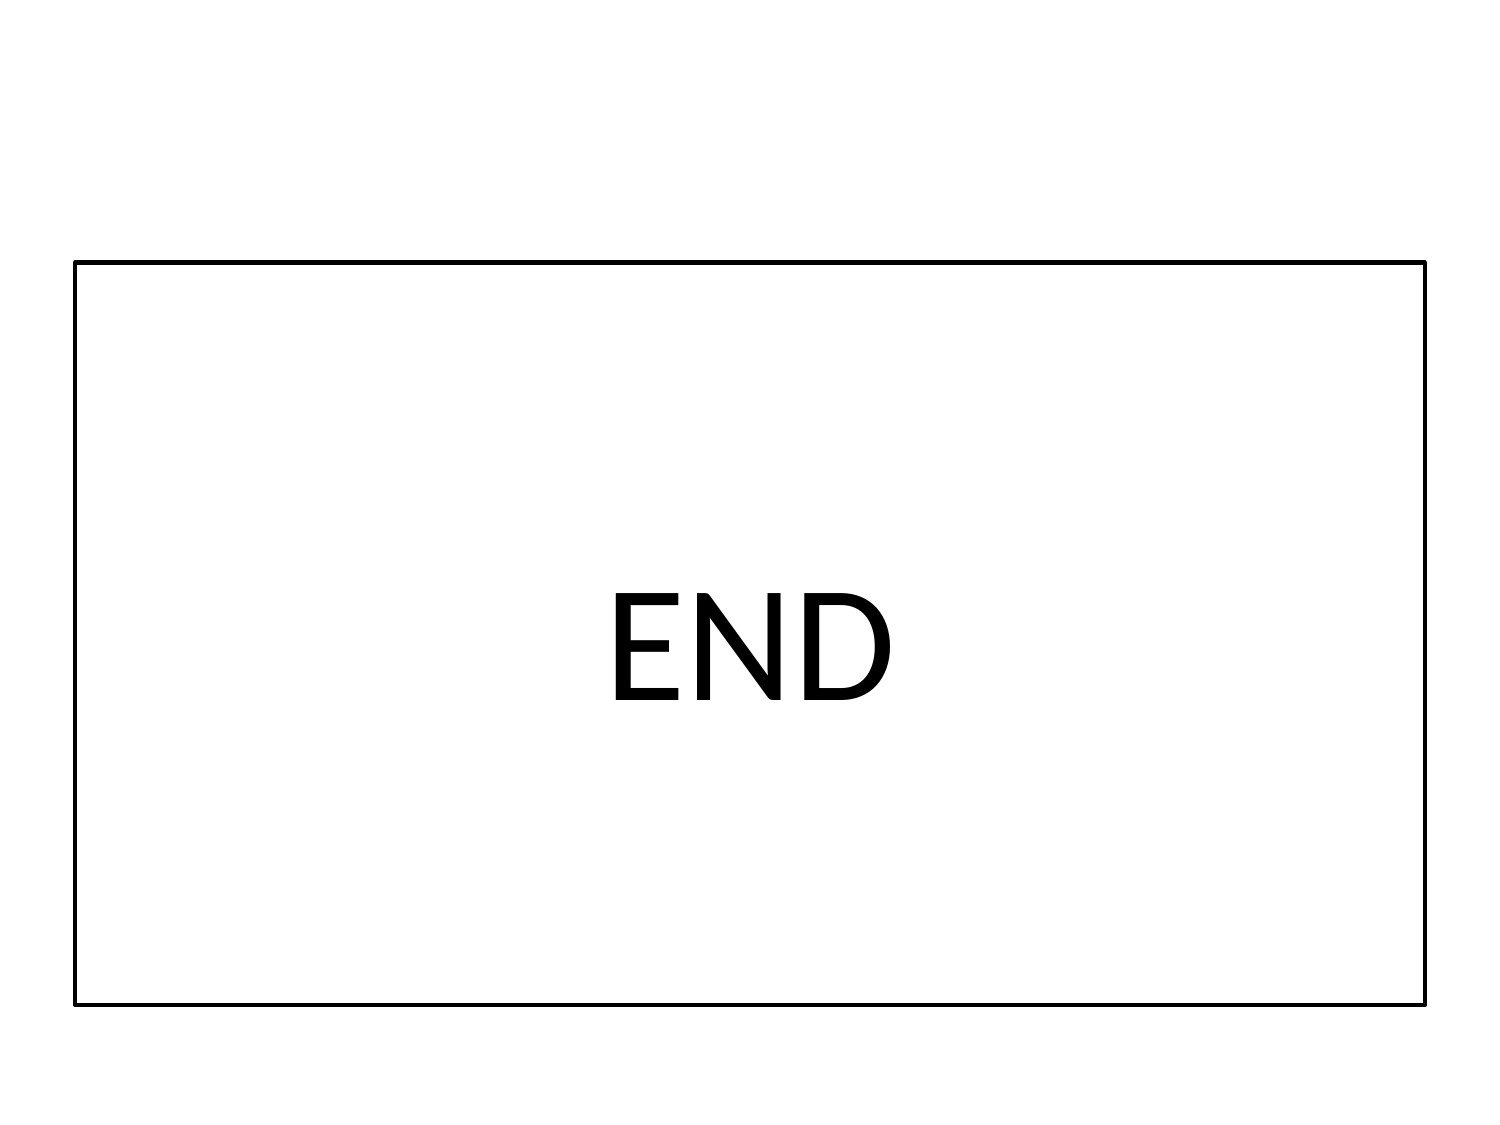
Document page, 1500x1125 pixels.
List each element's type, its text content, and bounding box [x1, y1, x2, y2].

list END [73, 260, 1427, 1007]
